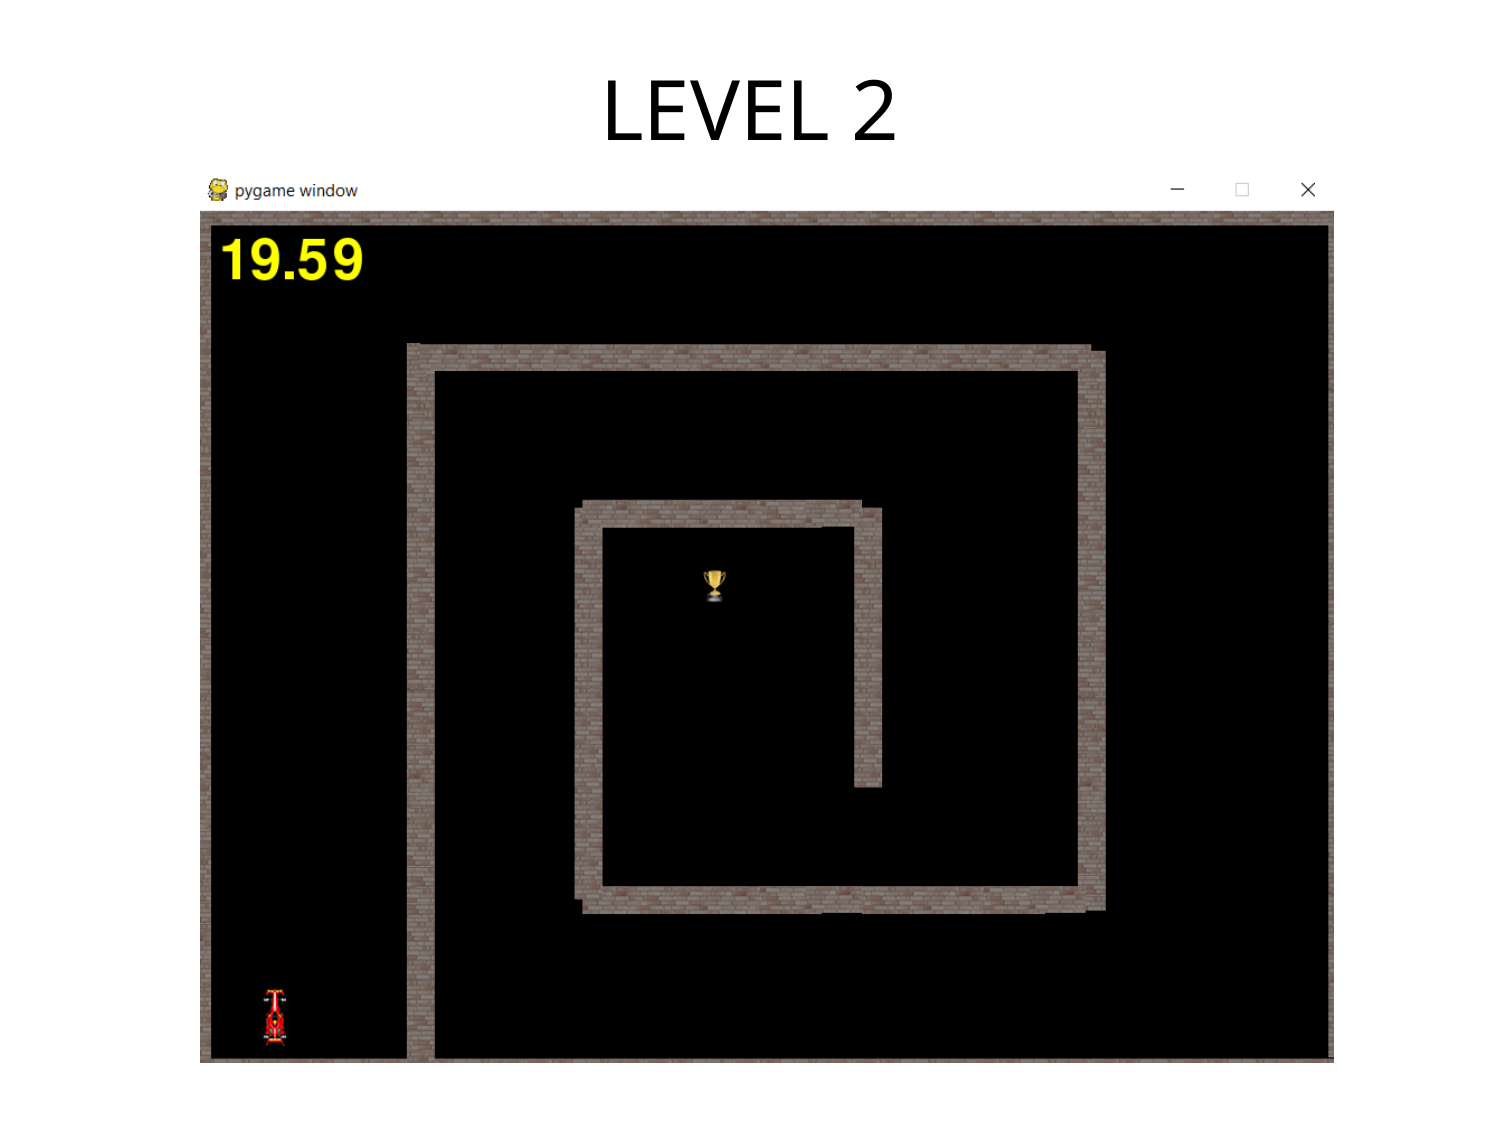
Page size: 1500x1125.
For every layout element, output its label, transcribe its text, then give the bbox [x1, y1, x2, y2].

picture [199, 174, 1334, 1063]
text_box LEVEL 2 [37, 50, 1463, 165]
